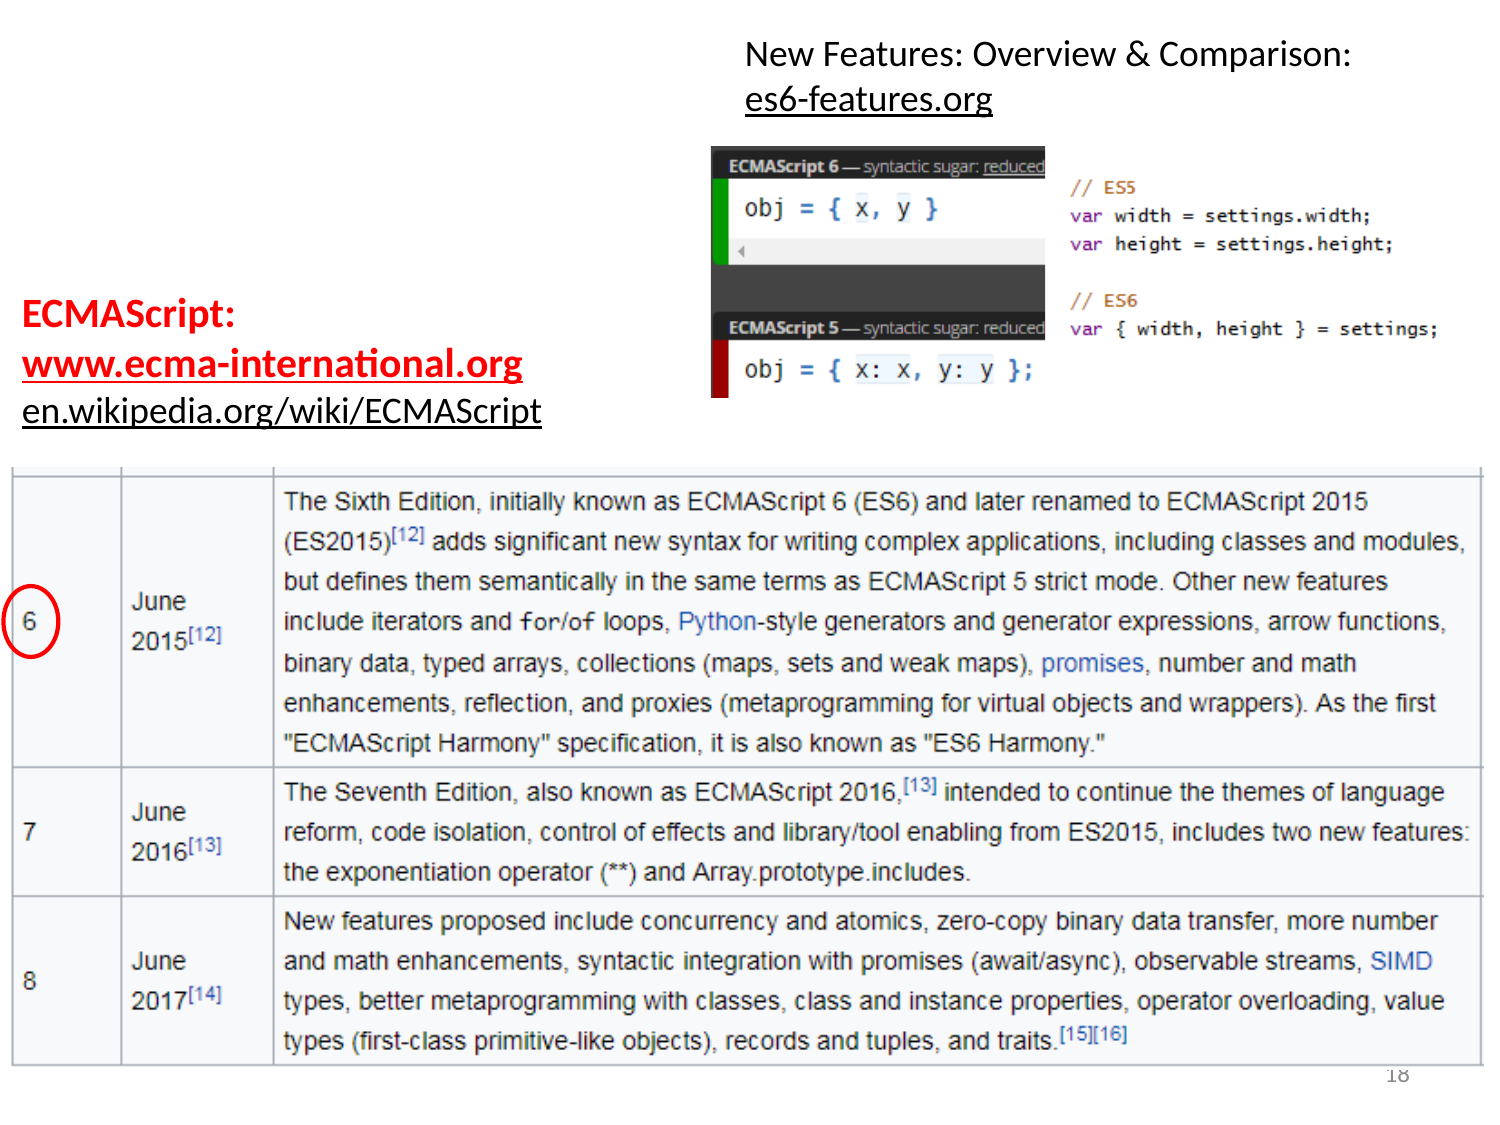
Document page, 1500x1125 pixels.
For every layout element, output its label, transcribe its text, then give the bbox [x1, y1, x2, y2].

picture [3, 467, 1484, 1070]
text_box New Features: Overview & Comparison: es6-features.org [730, 21, 1377, 127]
text_box ECMAScript: www.ecma-international.org en.wikipedia.org/wiki/ECMAScript [7, 278, 558, 439]
slide_number 18 [1074, 1078, 1425, 1103]
picture [710, 146, 1470, 398]
